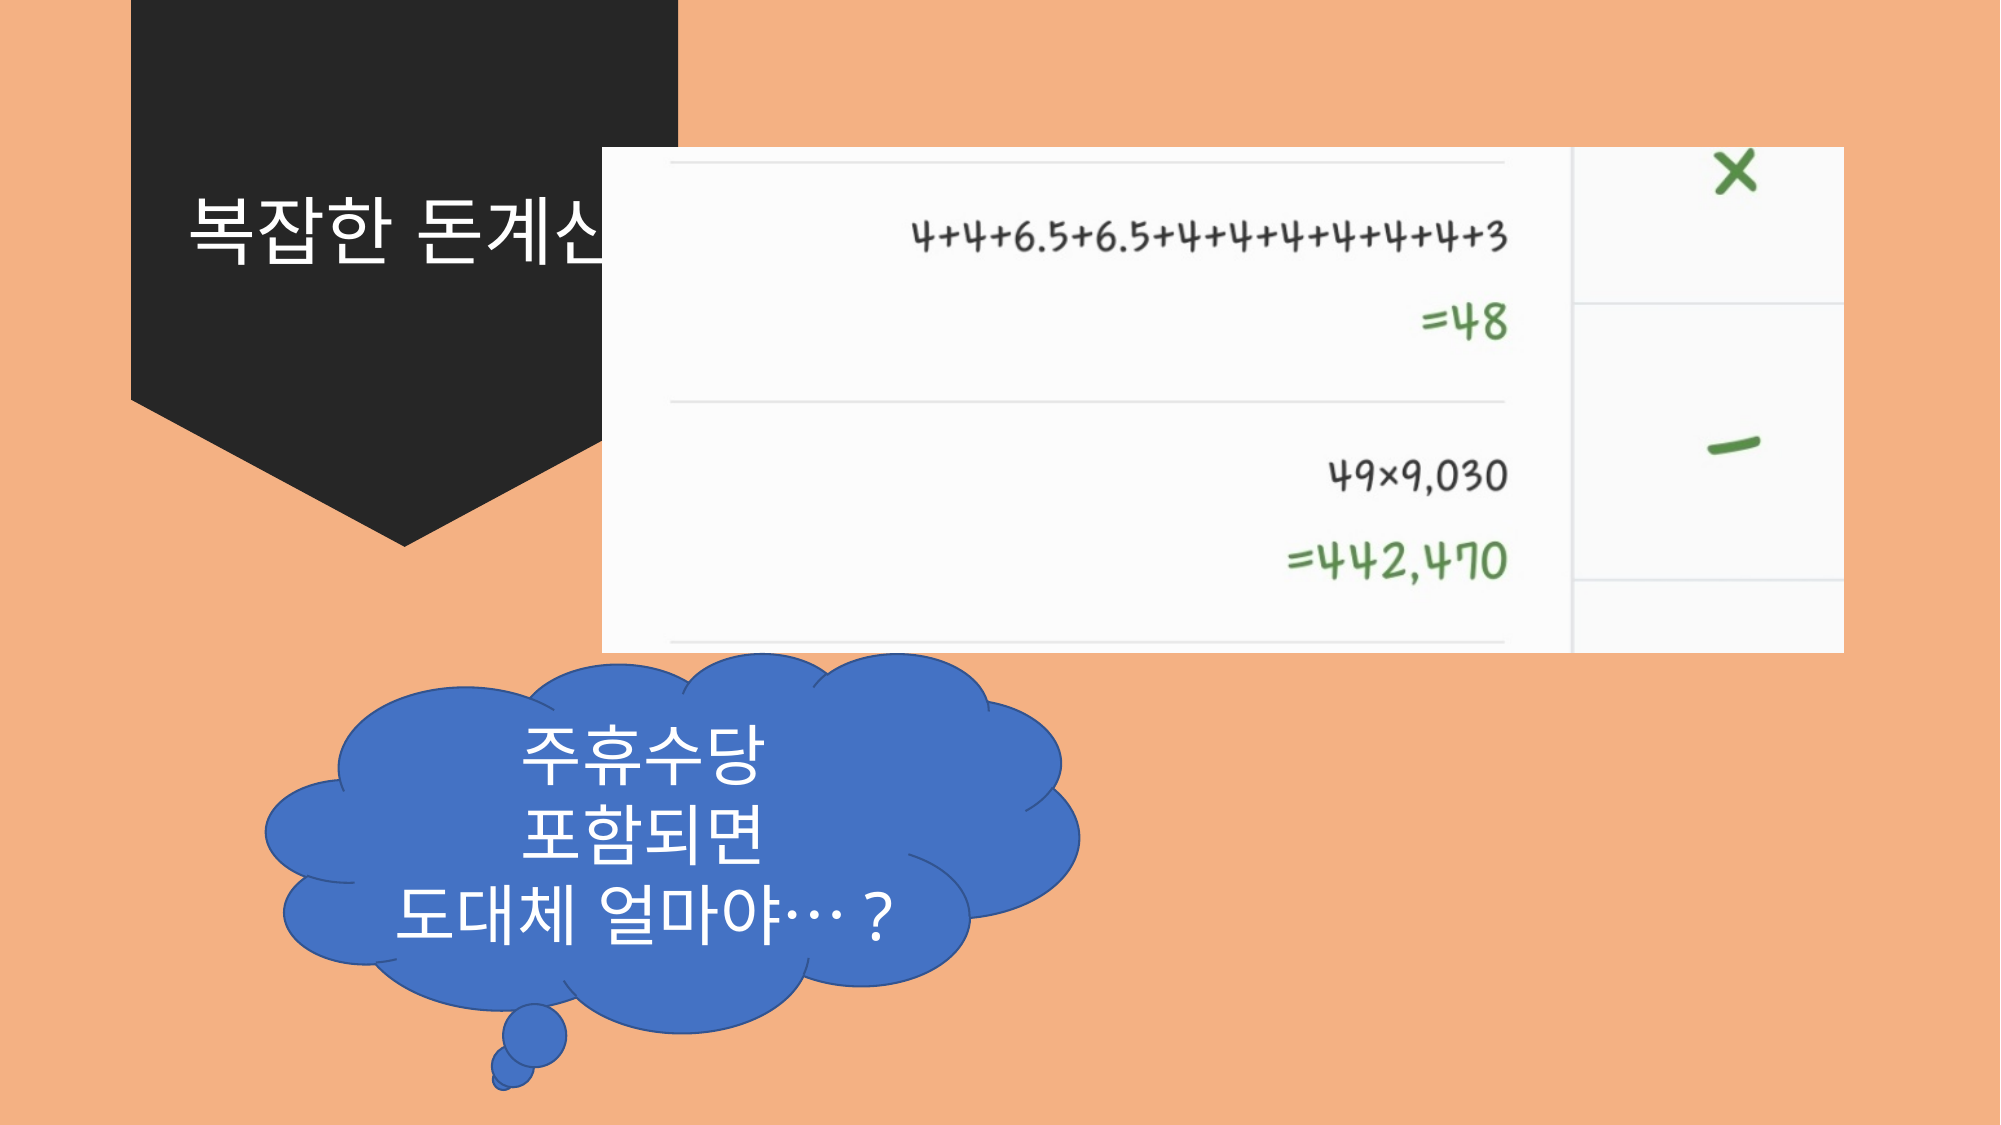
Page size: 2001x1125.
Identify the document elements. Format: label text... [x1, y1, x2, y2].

text_box [203, 440, 602, 549]
text_box 주휴수당 포함되면 도대체 얼마야…? [264, 653, 1081, 1092]
title 복잡한 돈계산 [168, 31, 643, 440]
picture [602, 147, 1844, 653]
text_box [130, 0, 680, 421]
